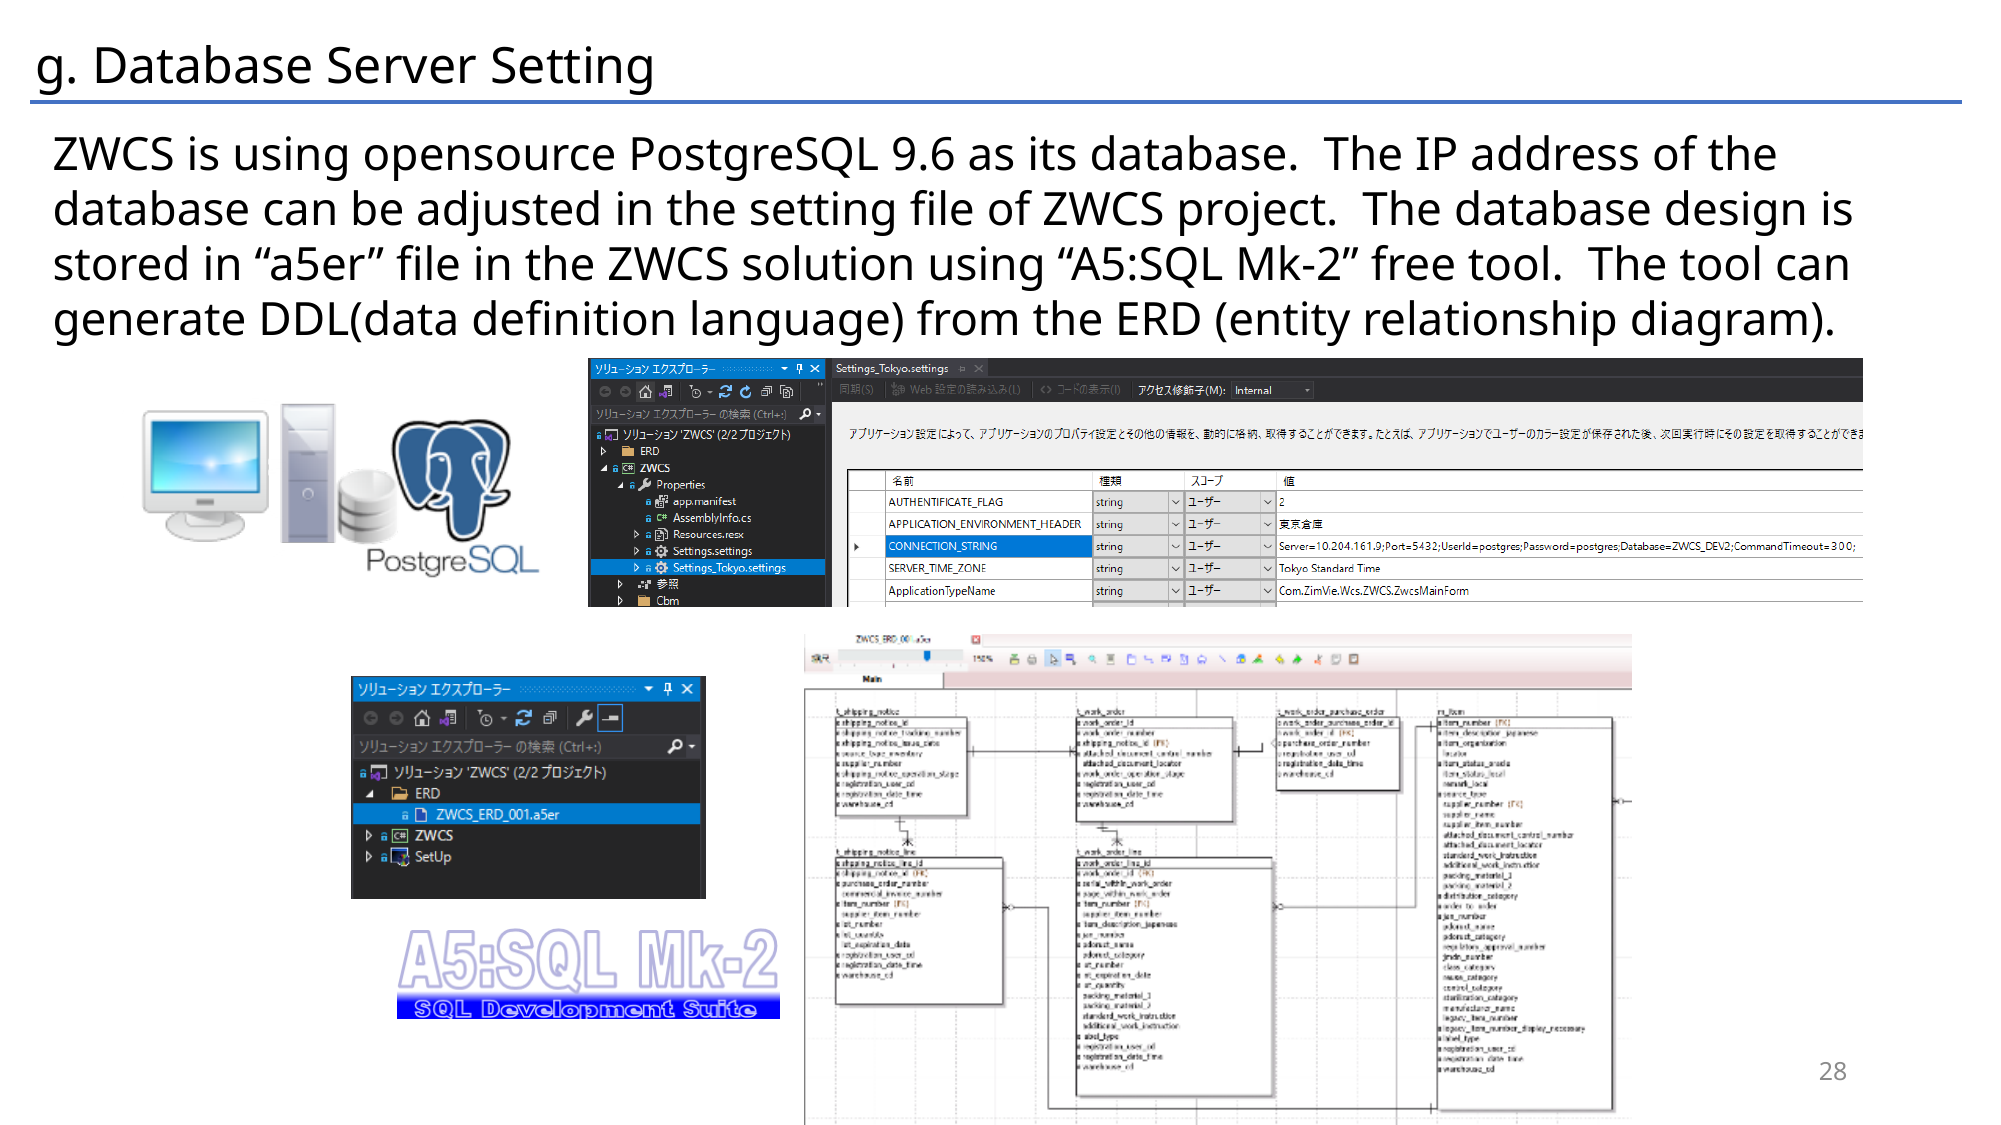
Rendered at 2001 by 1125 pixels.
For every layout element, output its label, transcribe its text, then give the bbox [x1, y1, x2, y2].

text_box g. Database Server Setting [20, 26, 1983, 101]
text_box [122, 386, 544, 579]
picture [804, 634, 1632, 1125]
picture [588, 358, 1863, 607]
text_box ZWCS is using opensource PostgreSQL 9.6 as its database. The IP address of the database can be adjusted in the setting file of ZWCS project. The database design is stored in “a5er” file in the ZWCS solution using “A5:SQL Mk-2” free tool. The tool can generate DDL(data definition language) from the ERD (entity relationship diagram). [37, 117, 2000, 352]
picture [351, 676, 706, 900]
slide_number 28 [1632, 1042, 1863, 1103]
picture [397, 928, 780, 1019]
